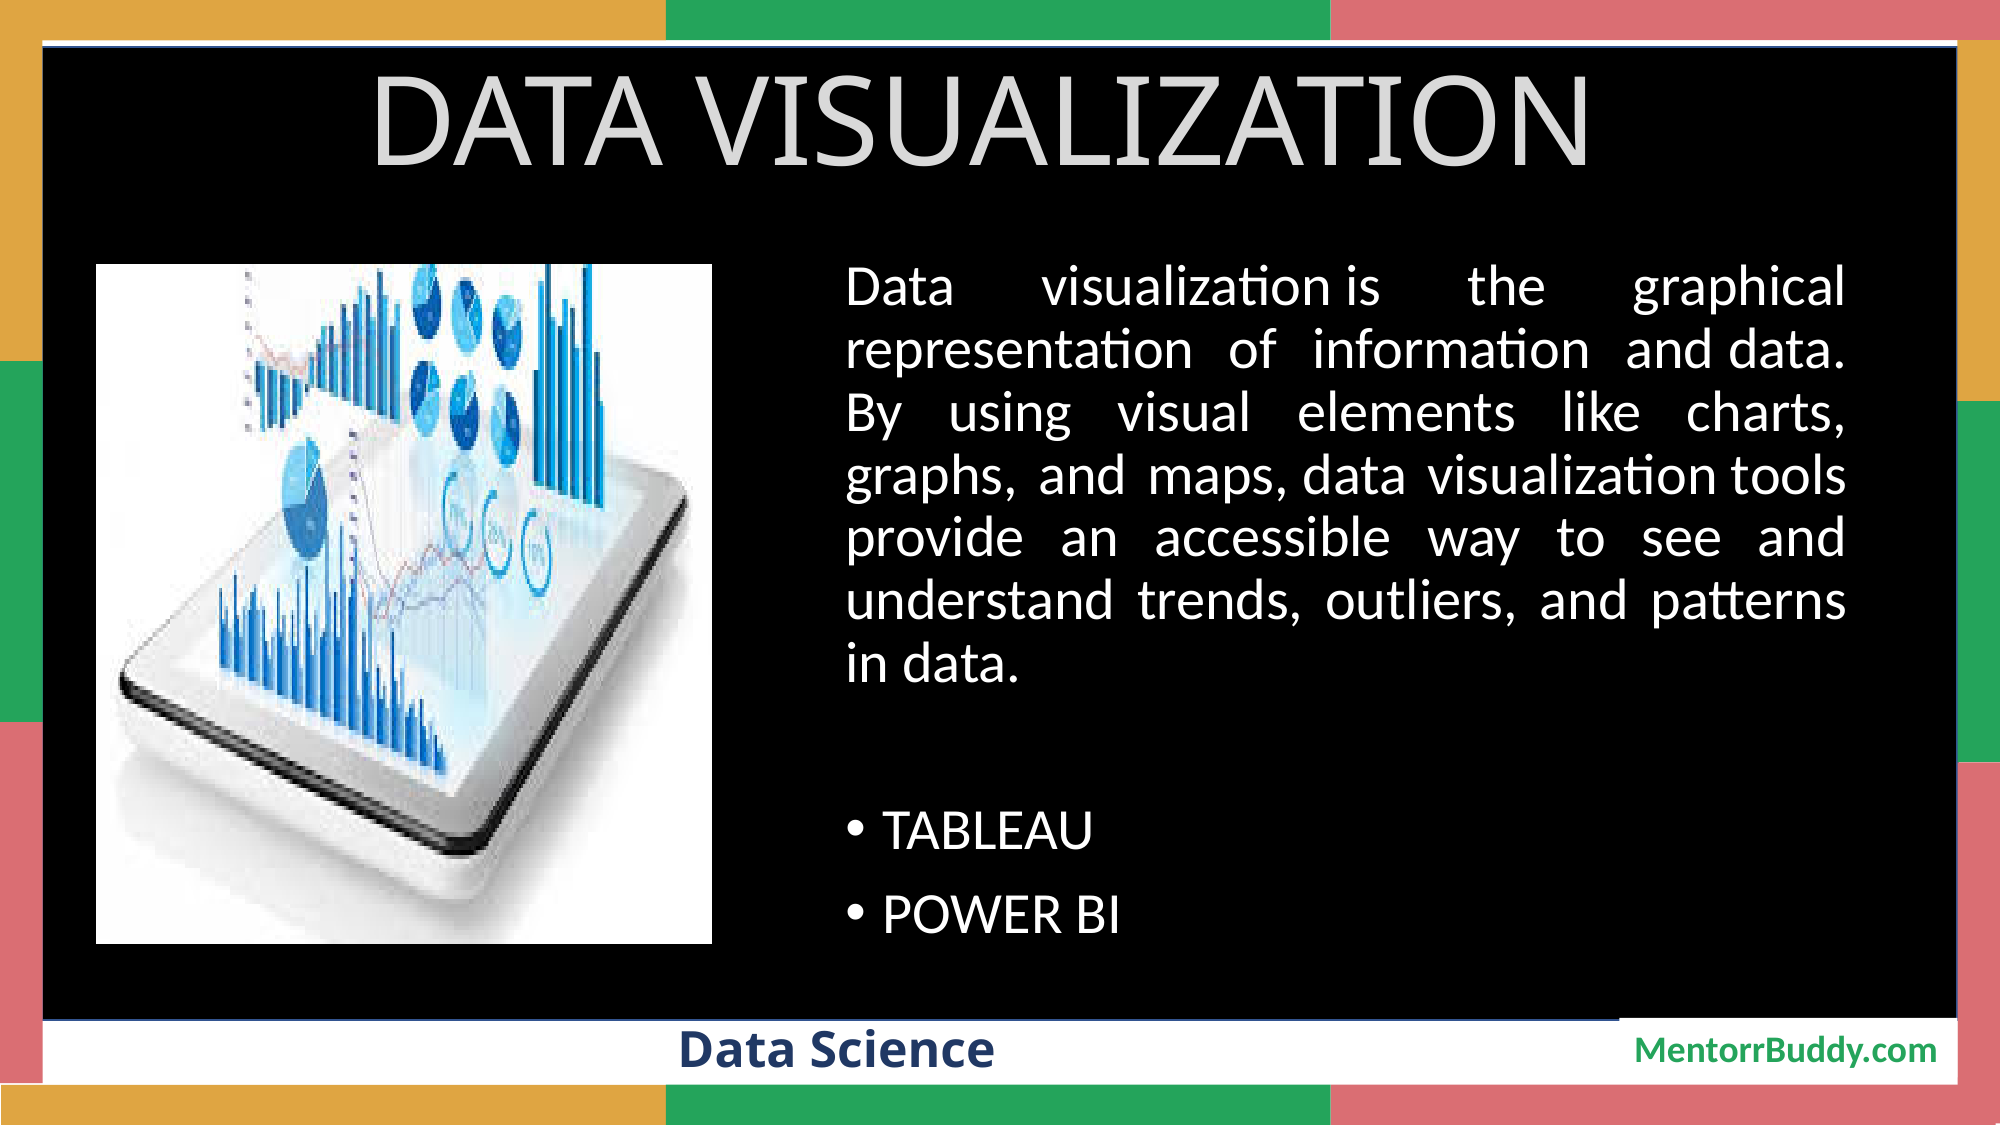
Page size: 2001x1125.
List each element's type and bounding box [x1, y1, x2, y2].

text_box [0, 0, 2000, 1125]
picture [96, 264, 712, 944]
